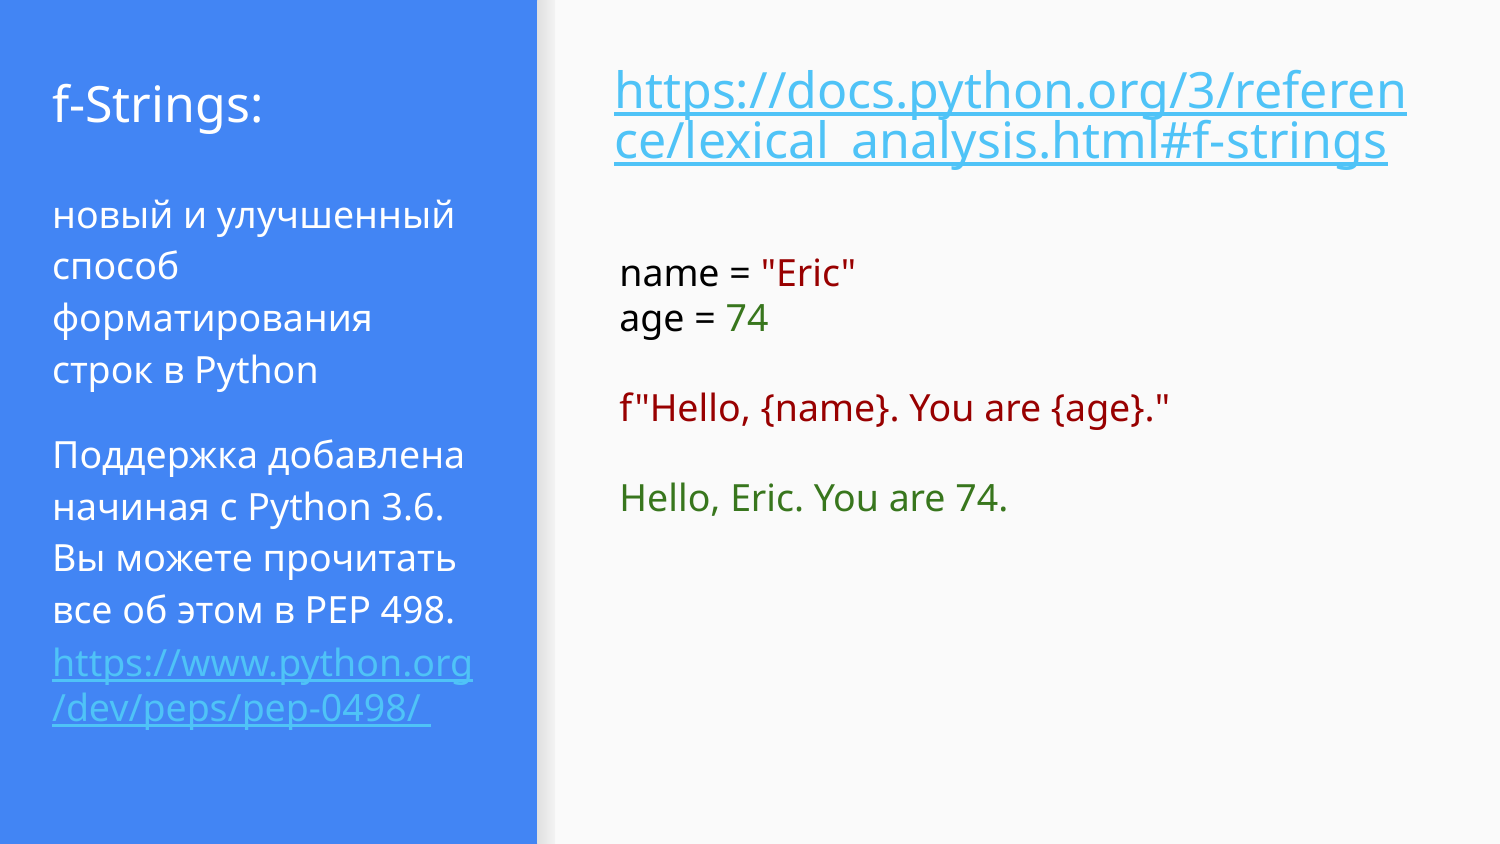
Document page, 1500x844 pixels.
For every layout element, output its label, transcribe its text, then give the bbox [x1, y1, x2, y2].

title f-Strings: [37, 58, 498, 148]
text_box name = "Eric" age = 74 f"Hello, {name}. You are {age}." Hello, Eric. You are 74. [604, 233, 1441, 808]
text_box https://docs.python.org/3/reference/lexical_analysis.html#f-strings [599, 43, 1436, 194]
list новый и улучшенный способ форматирования строк в Python Поддержка добавлена начиная с Python 3.6. Вы можете прочитать все об этом в PEP 498. https://www.python.org/dev/peps/pep-0498/ [37, 169, 498, 760]
